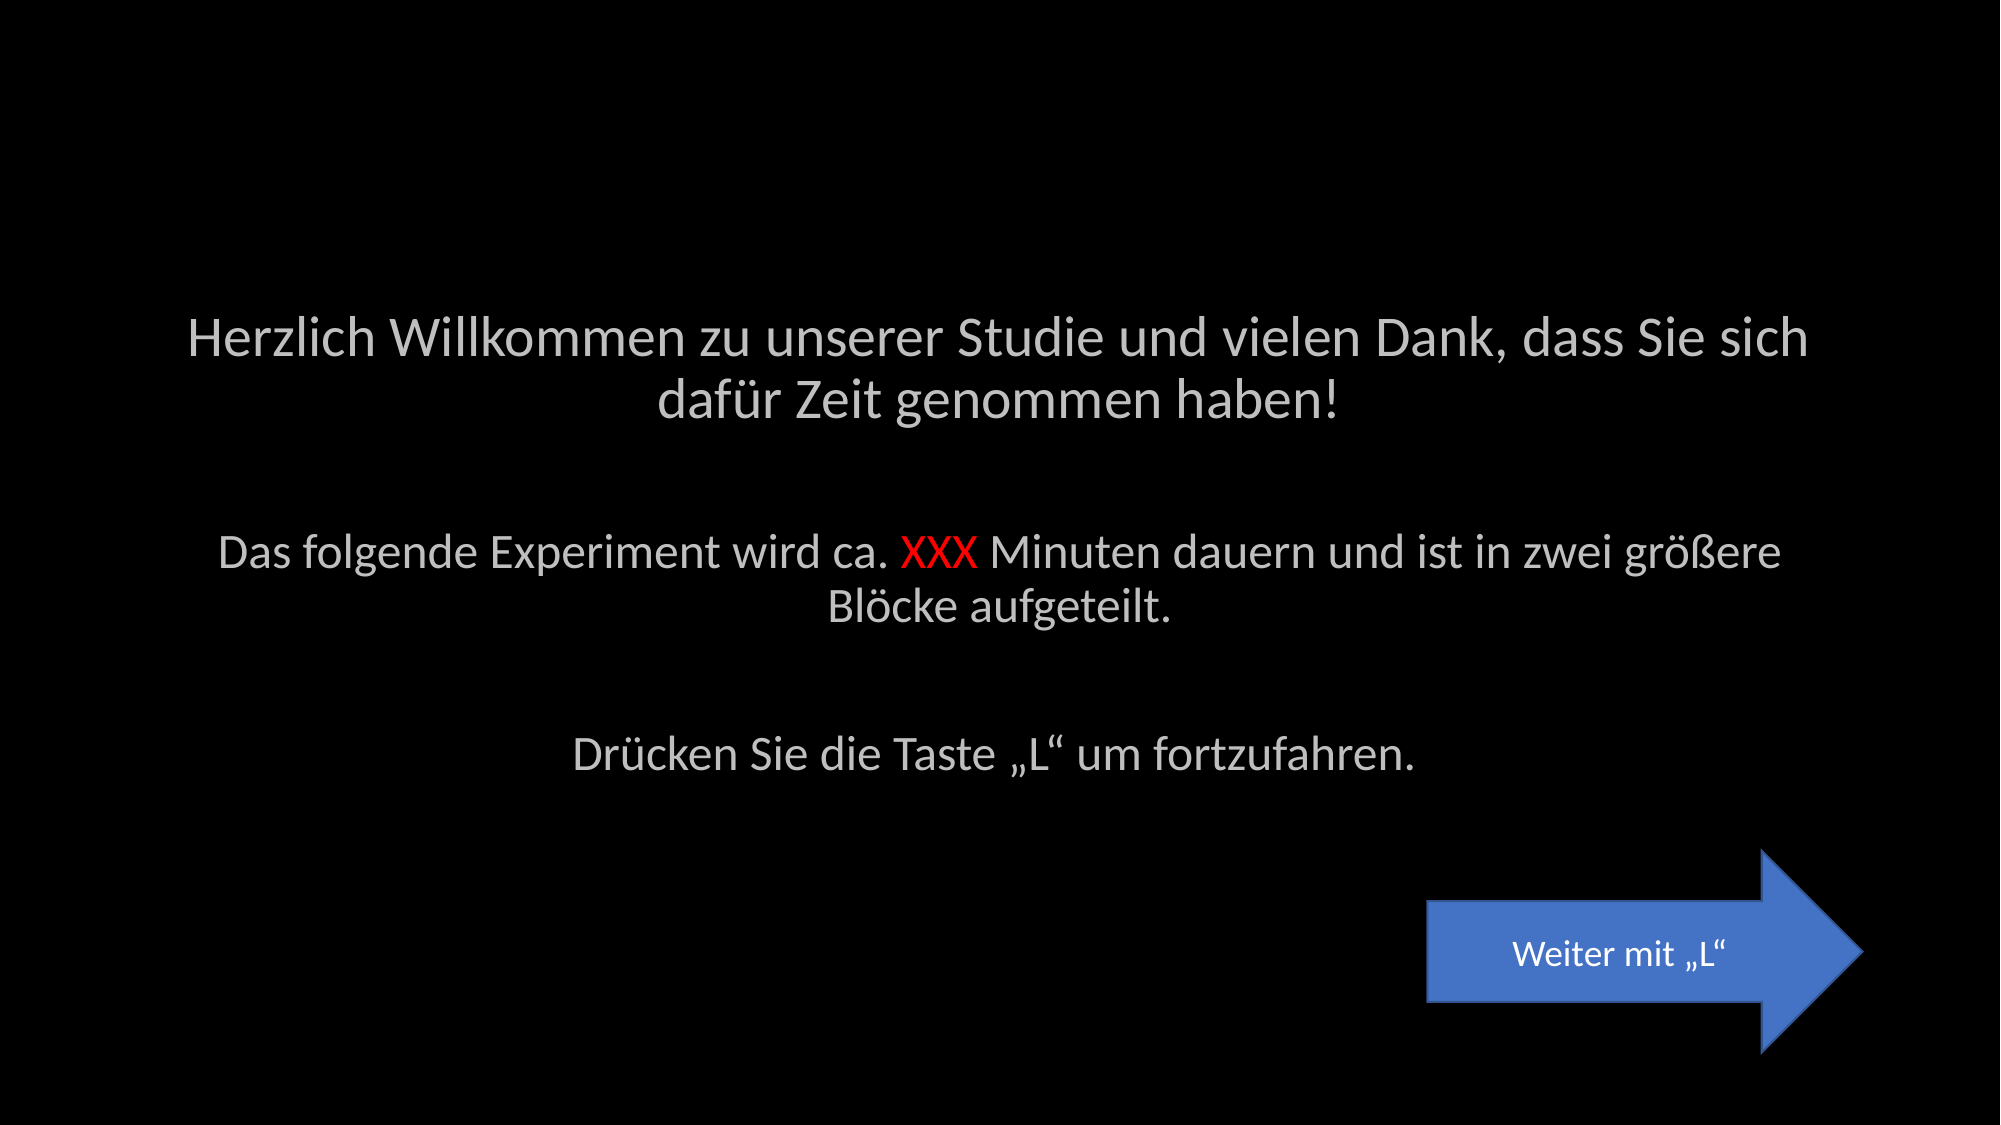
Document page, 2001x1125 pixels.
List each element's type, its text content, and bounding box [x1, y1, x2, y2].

list Herzlich Willkommen zu unserer Studie und vielen Dank, dass Sie sich dafür Zeit genommen haben! Das folgende Experiment wird ca. XXX Minuten dauern und ist in zwei größere Blöcke aufgeteilt. Drücken Sie die Taste „L“ um fortzufahren. [137, 299, 1863, 1014]
text_box Weiter mit „L“ [1426, 848, 1865, 1055]
